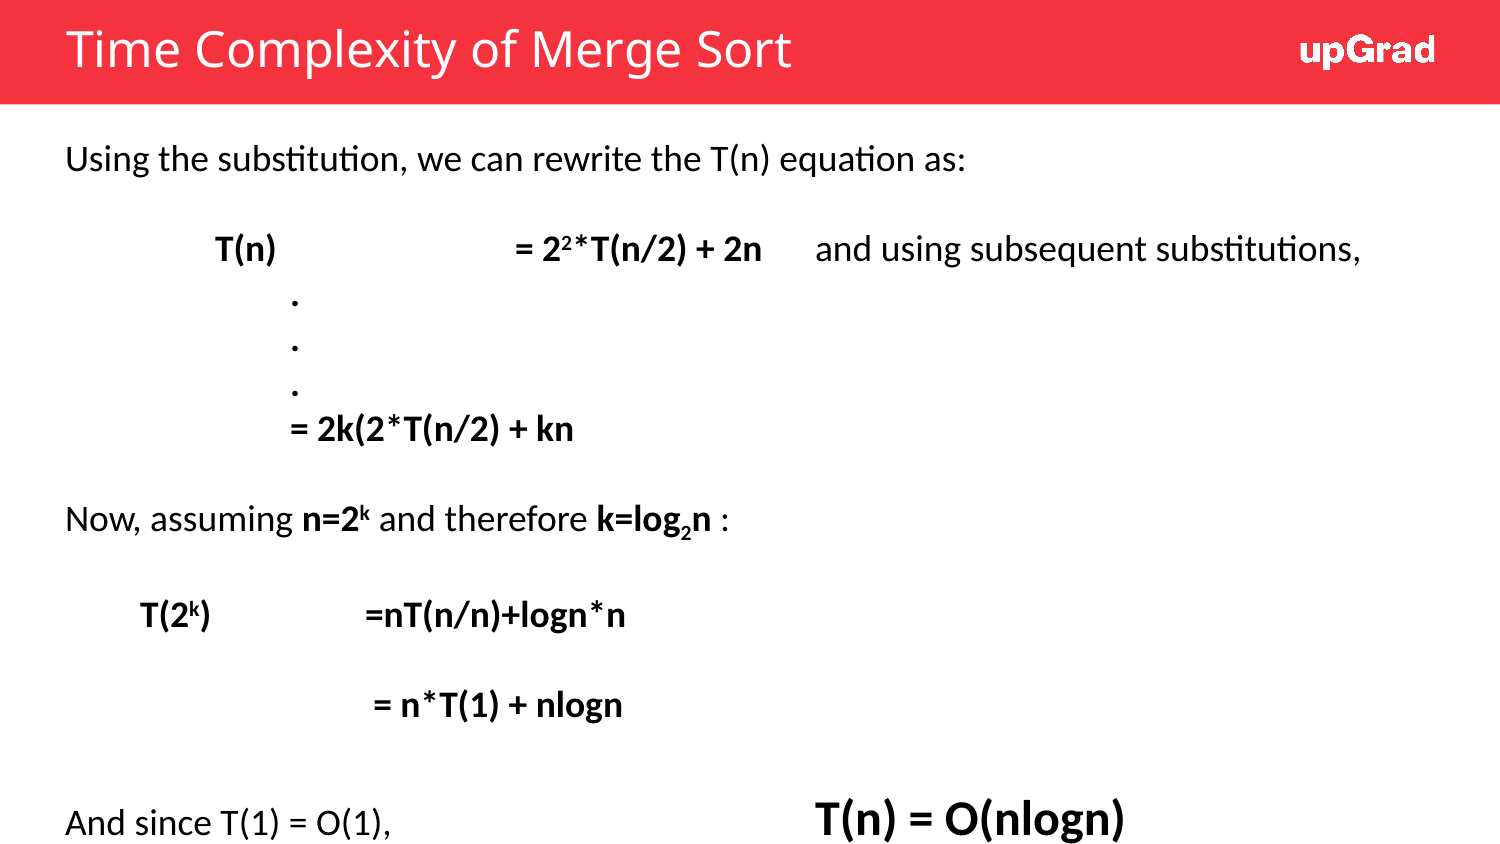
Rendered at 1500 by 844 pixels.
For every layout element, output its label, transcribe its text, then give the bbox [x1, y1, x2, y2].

text_box Using the substitution, we can rewrite the T(n) equation as: T(n) = 22*T(n/2) + 2n and using subsequent substitutions, . . . = 2k(2*T(n/2) + kn Now, assuming n=2k and therefore k=log2n : T(2k) =nT(n/n)+logn*n = n*T(1) + nlogn And since T(1) = O(1), T(n) = O(nlogn) [49, 118, 1450, 521]
title Time Complexity of Merge Sort [63, 15, 1203, 80]
text_box [1300, 34, 1435, 71]
text_box [0, 0, 1500, 105]
